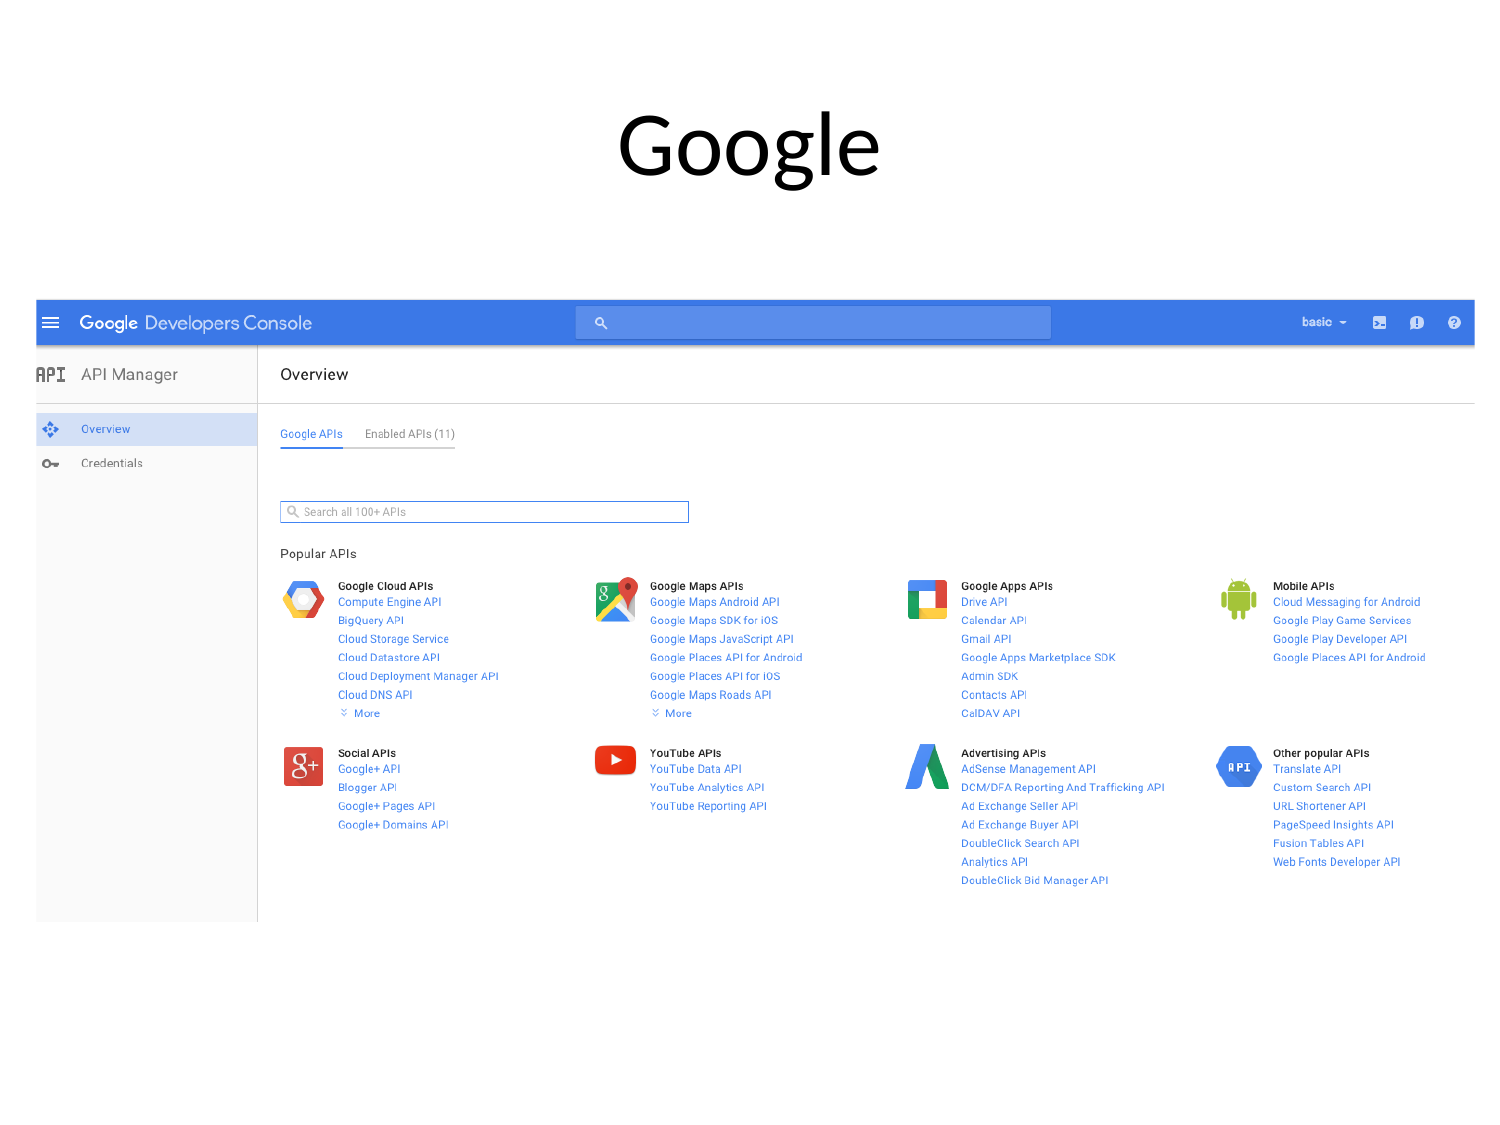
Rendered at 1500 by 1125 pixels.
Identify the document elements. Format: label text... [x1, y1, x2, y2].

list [36, 294, 1475, 922]
title Google [75, 45, 1425, 233]
